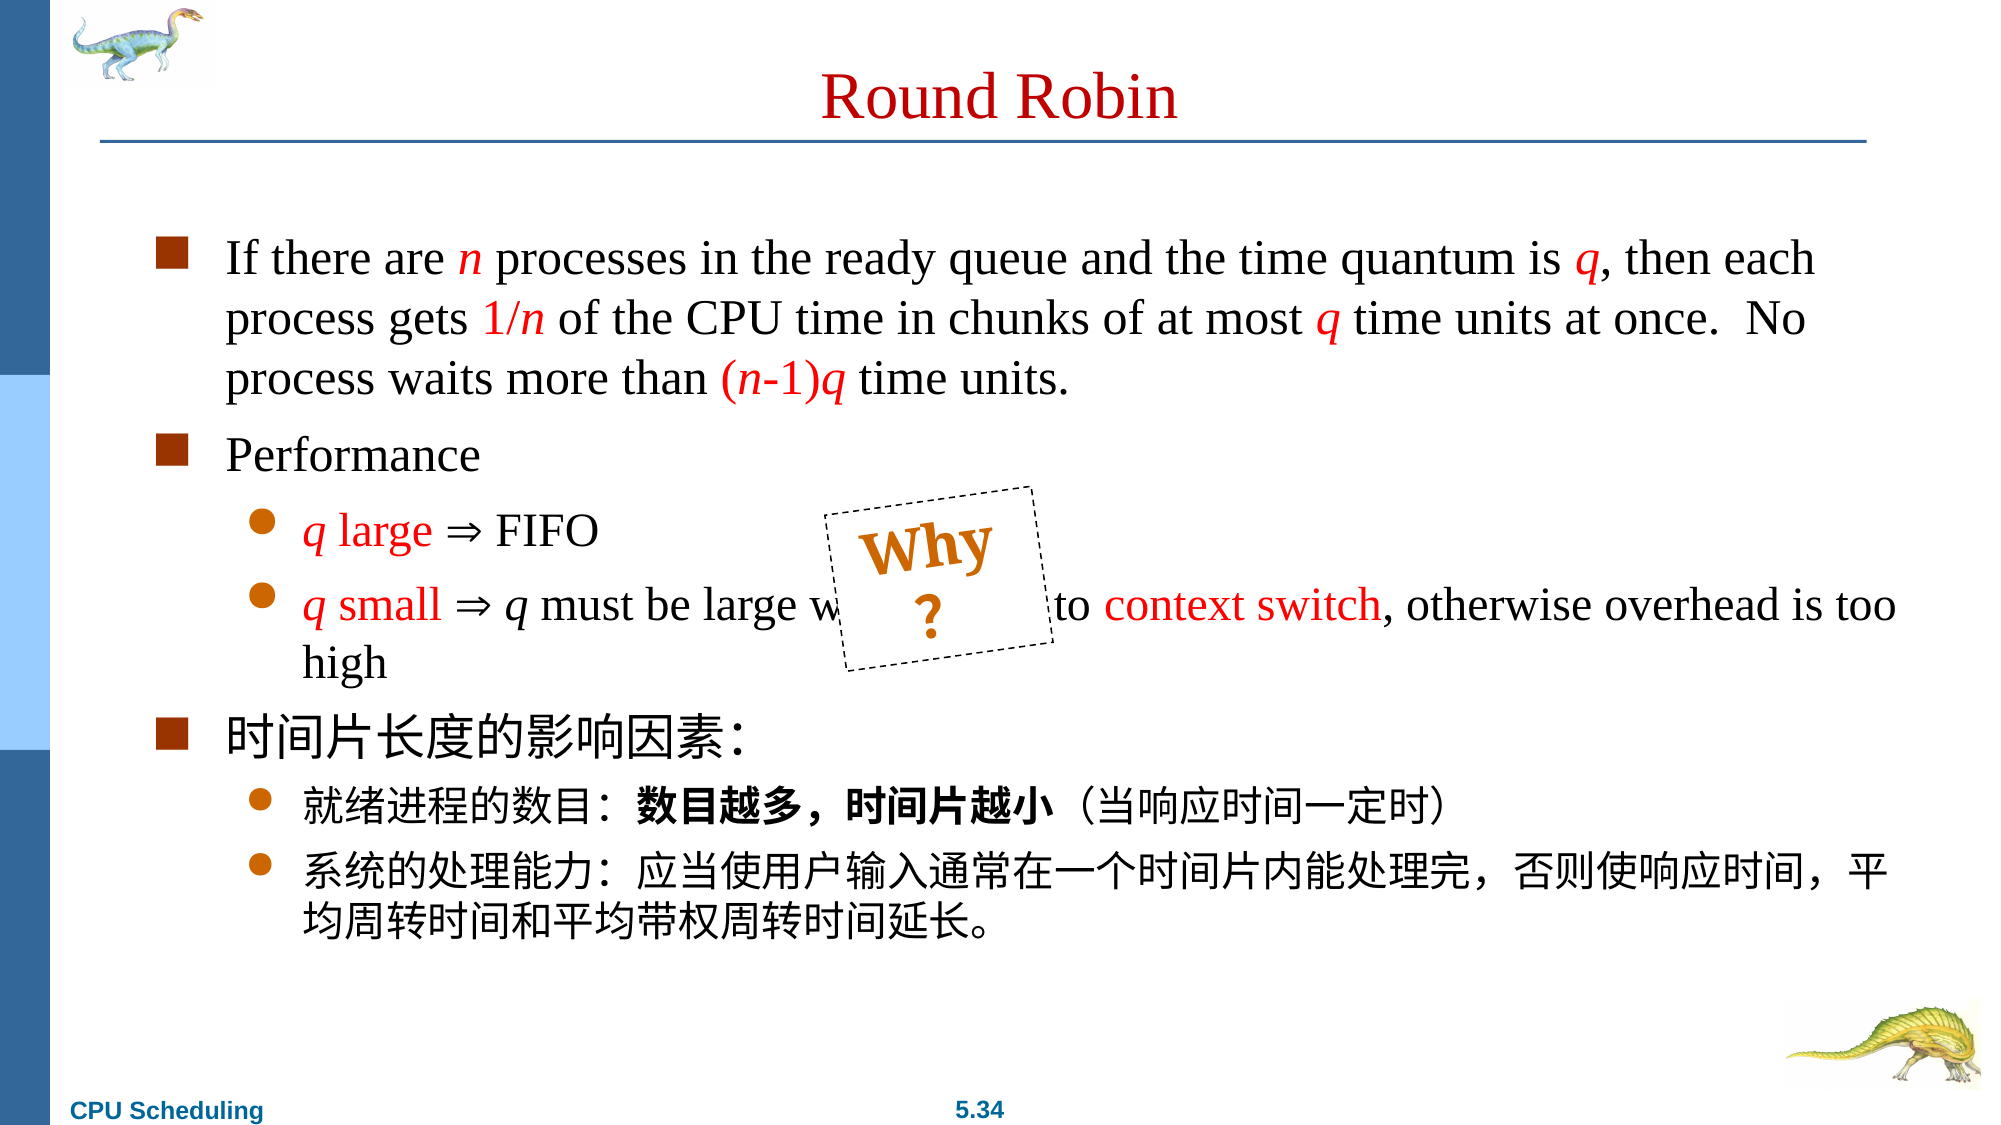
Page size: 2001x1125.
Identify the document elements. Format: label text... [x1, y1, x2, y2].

title Round Robin [99, 45, 1900, 141]
text_box Why？ [824, 486, 1054, 672]
list If there are n processes in the ready queue and the time quantum is q, then each process gets 1/n of the CPU time in chunks of at most q time units at once. No process waits more than (n-1)q time units. Performance q large  FIFO q small  q must be large with respect to context switch, otherwise overhead is too high 时间片长度的影响因素： 就绪进程的数目：数目越多，时间片越小（当响应时间一定时） 系统的处理能力：应当使用户输入通常在一个时间片内能处理完，否则使响应时间，平均周转时间和平均带权周转时间延长。 [141, 215, 1923, 959]
picture [1783, 998, 1982, 1090]
picture [62, 0, 218, 89]
